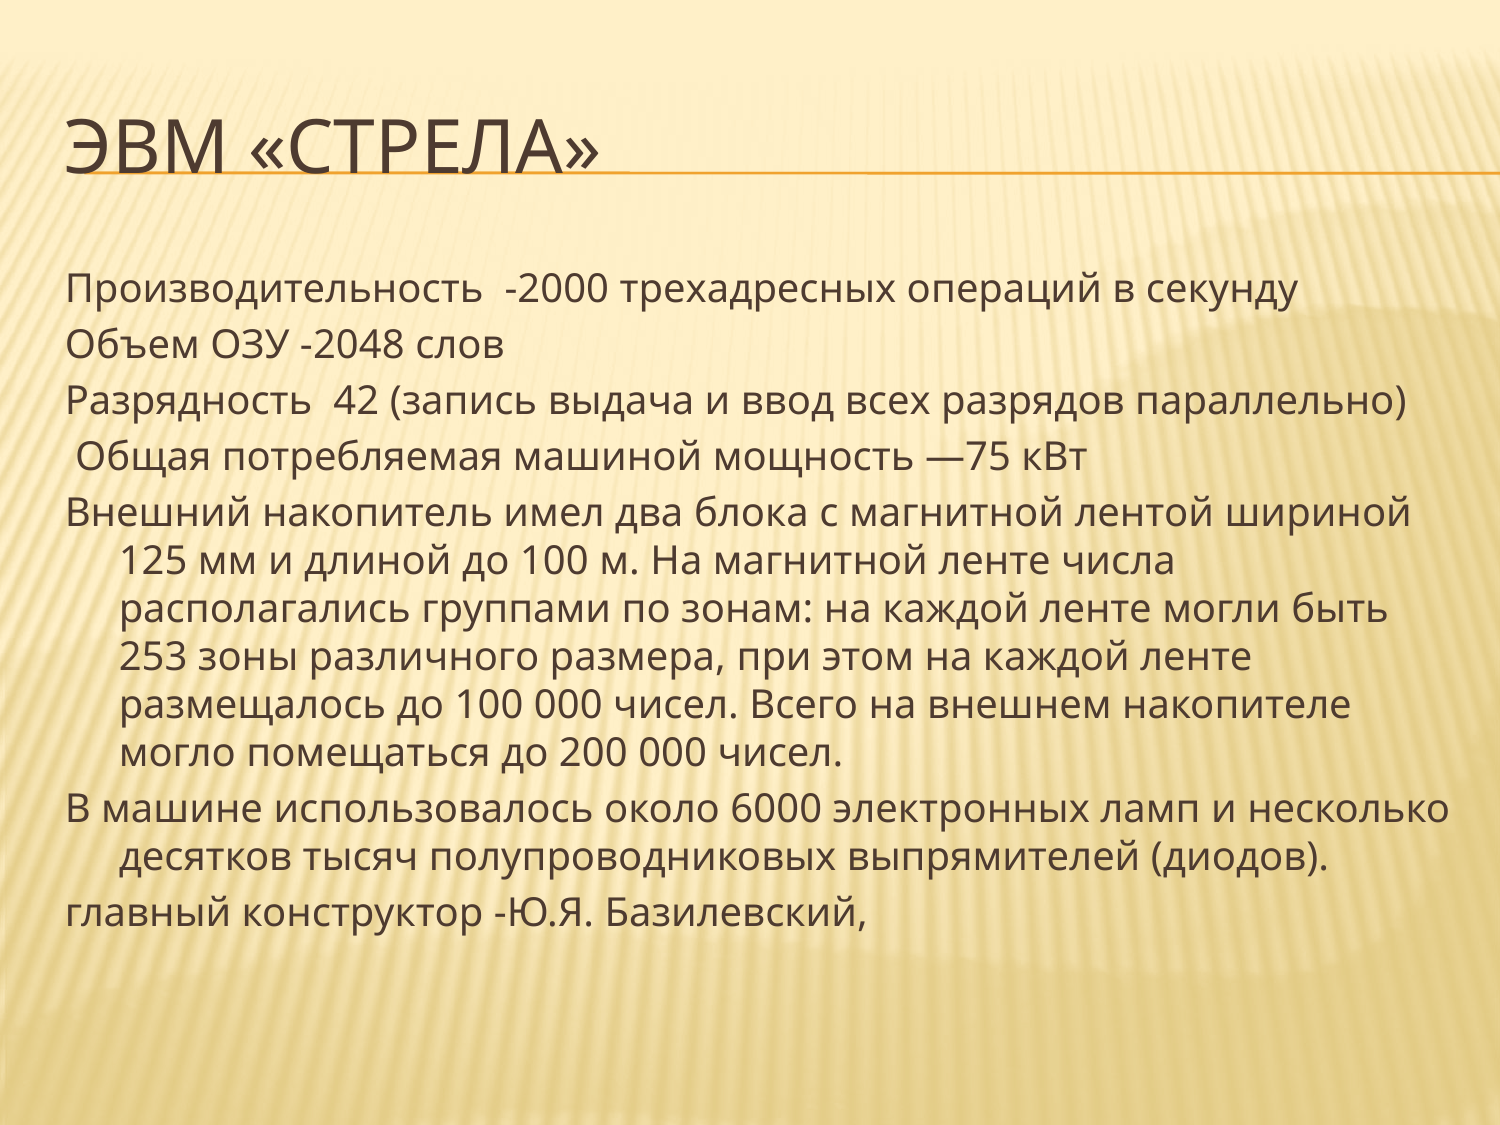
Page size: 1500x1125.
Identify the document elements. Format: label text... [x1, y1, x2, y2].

title ЭВМ «Стрела» [50, 75, 1475, 213]
list Производительность -2000 трехадресных операций в секунду Объем ОЗУ -2048 слов Разрядность 42 (запись выдача и ввод всех разрядов параллельно) Общая потребляемая машиной мощность —75 кВт Внешний накопитель имел два блока с магнитной лентой шириной 125 мм и длиной до 100 м. На магнитной ленте числа располагались группами по зонам: на каждой ленте могли быть 253 зоны различного размера, при этом на каждой ленте размещалось до 100 000 чисел. Всего на внешнем накопителе могло помещаться до 200 000 чисел. В машине использовалось около 6000 электронных ламп и несколько десятков тысяч полупроводниковых выпрямителей (диодов). главный конструктор -Ю.Я. Базилевский, [50, 254, 1475, 998]
